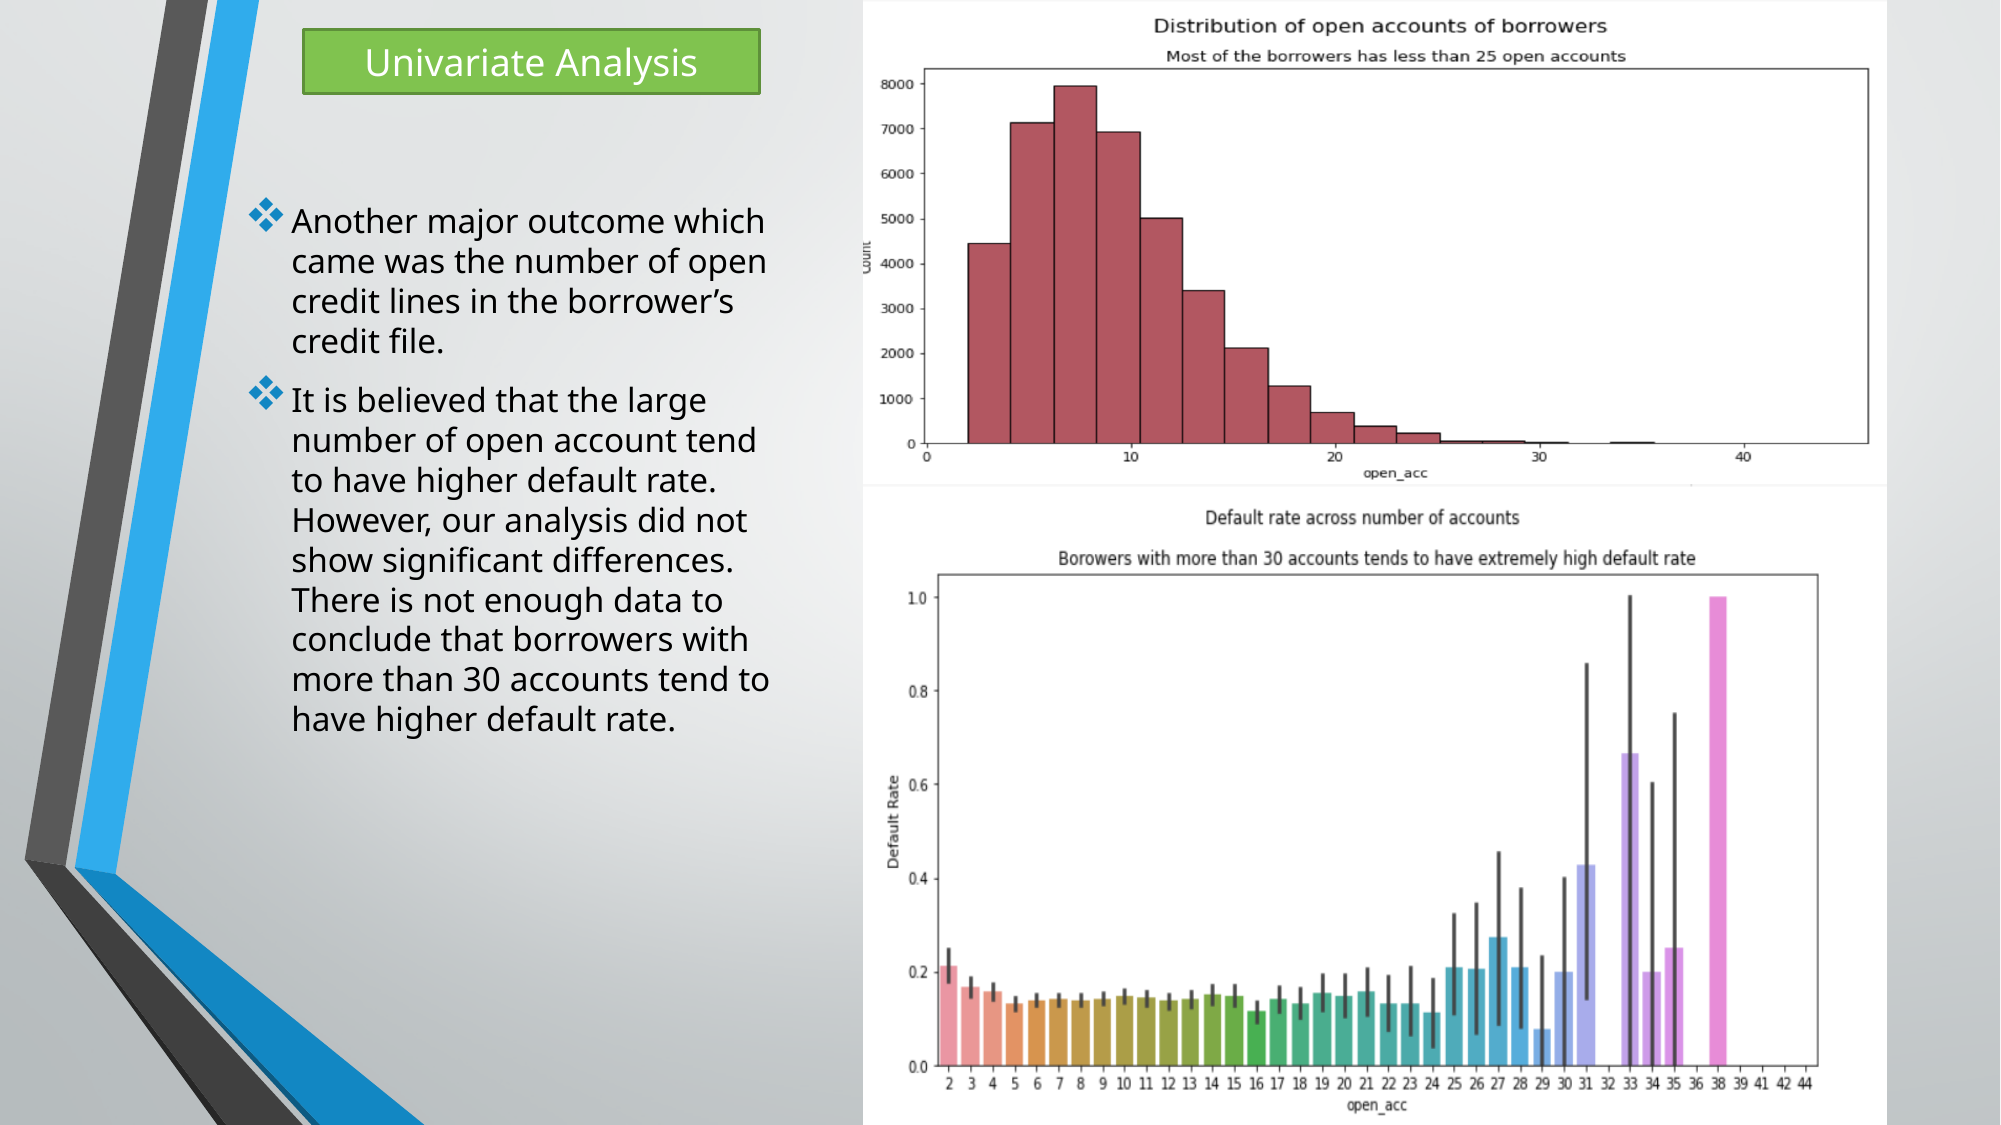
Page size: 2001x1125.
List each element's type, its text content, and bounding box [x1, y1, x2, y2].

picture [863, 0, 1888, 484]
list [863, 484, 1888, 1125]
text_box Univariate Analysis [302, 28, 761, 95]
list Another major outcome which came was the number of open credit lines in the borrower’s credit file. It is believed that the large number of open account tend to have higher default rate. However, our analysis did not show significant differences. There is not enough data to conclude that borrowers with more than 30 accounts tend to have higher default rate. [229, 193, 812, 803]
